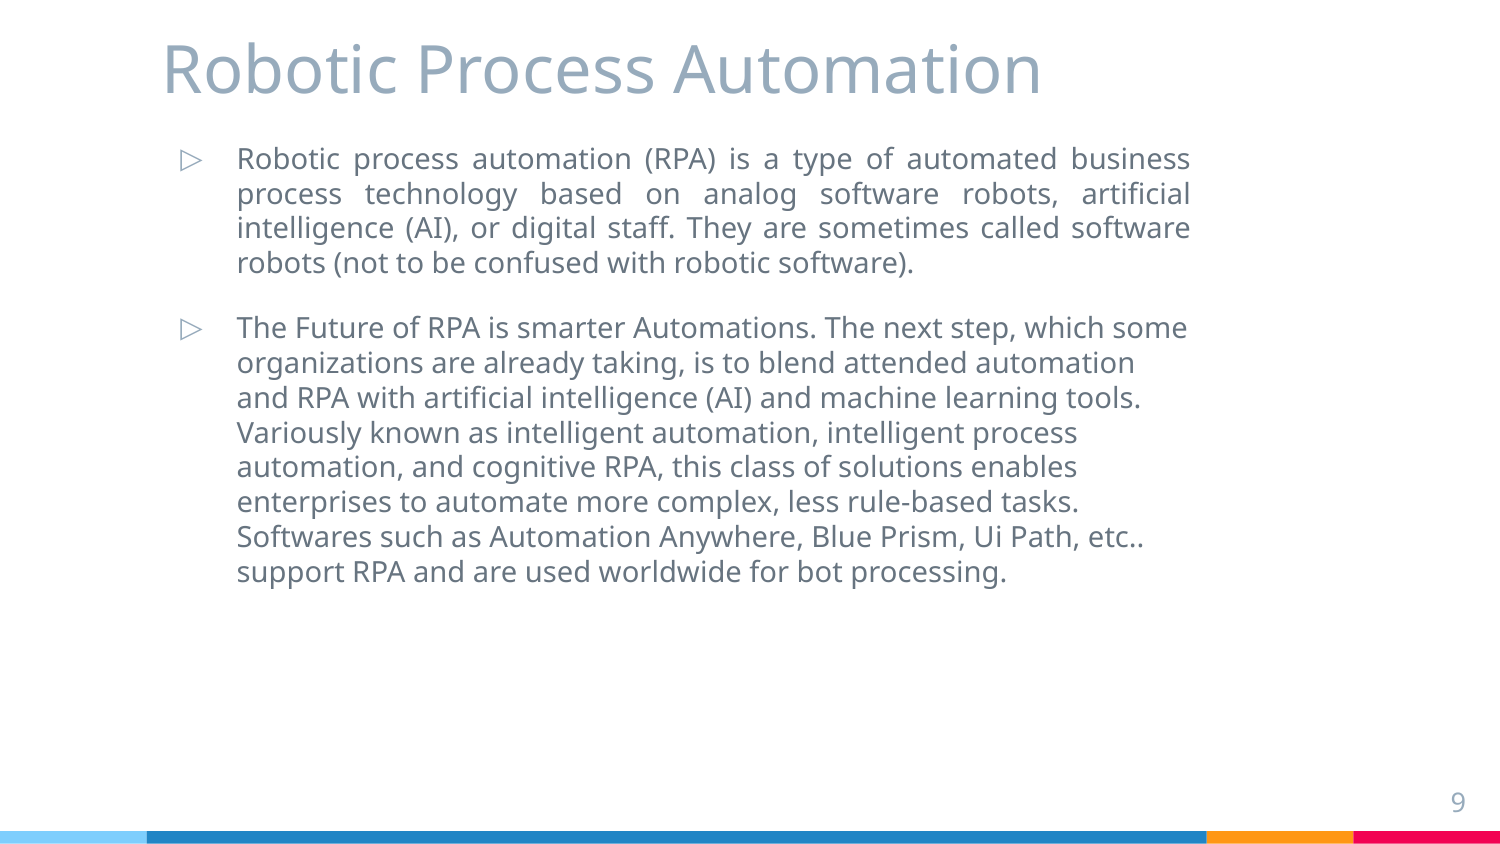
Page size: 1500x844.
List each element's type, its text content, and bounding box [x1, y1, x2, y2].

list Robotic process automation (RPA) is a type of automated business process technology based on analog software robots, artificial intelligence (AI), or digital staff. They are sometimes called software robots (not to be confused with robotic software). The Future of RPA is smarter Automations. The next step, which some organizations are already taking, is to blend attended automation and RPA with artificial intelligence (AI) and machine learning tools. Variously known as intelligent automation, intelligent process automation, and cognitive RPA, this class of solutions enables enterprises to automate more complex, less rule-based tasks. Softwares such as Automation Anywhere, Blue Prism, Ui Path, etc.. support RPA and are used worldwide for bot processing. [146, 86, 1207, 834]
title Robotic Process Automation [146, 20, 1207, 86]
slide_number 9 [1391, 770, 1482, 822]
